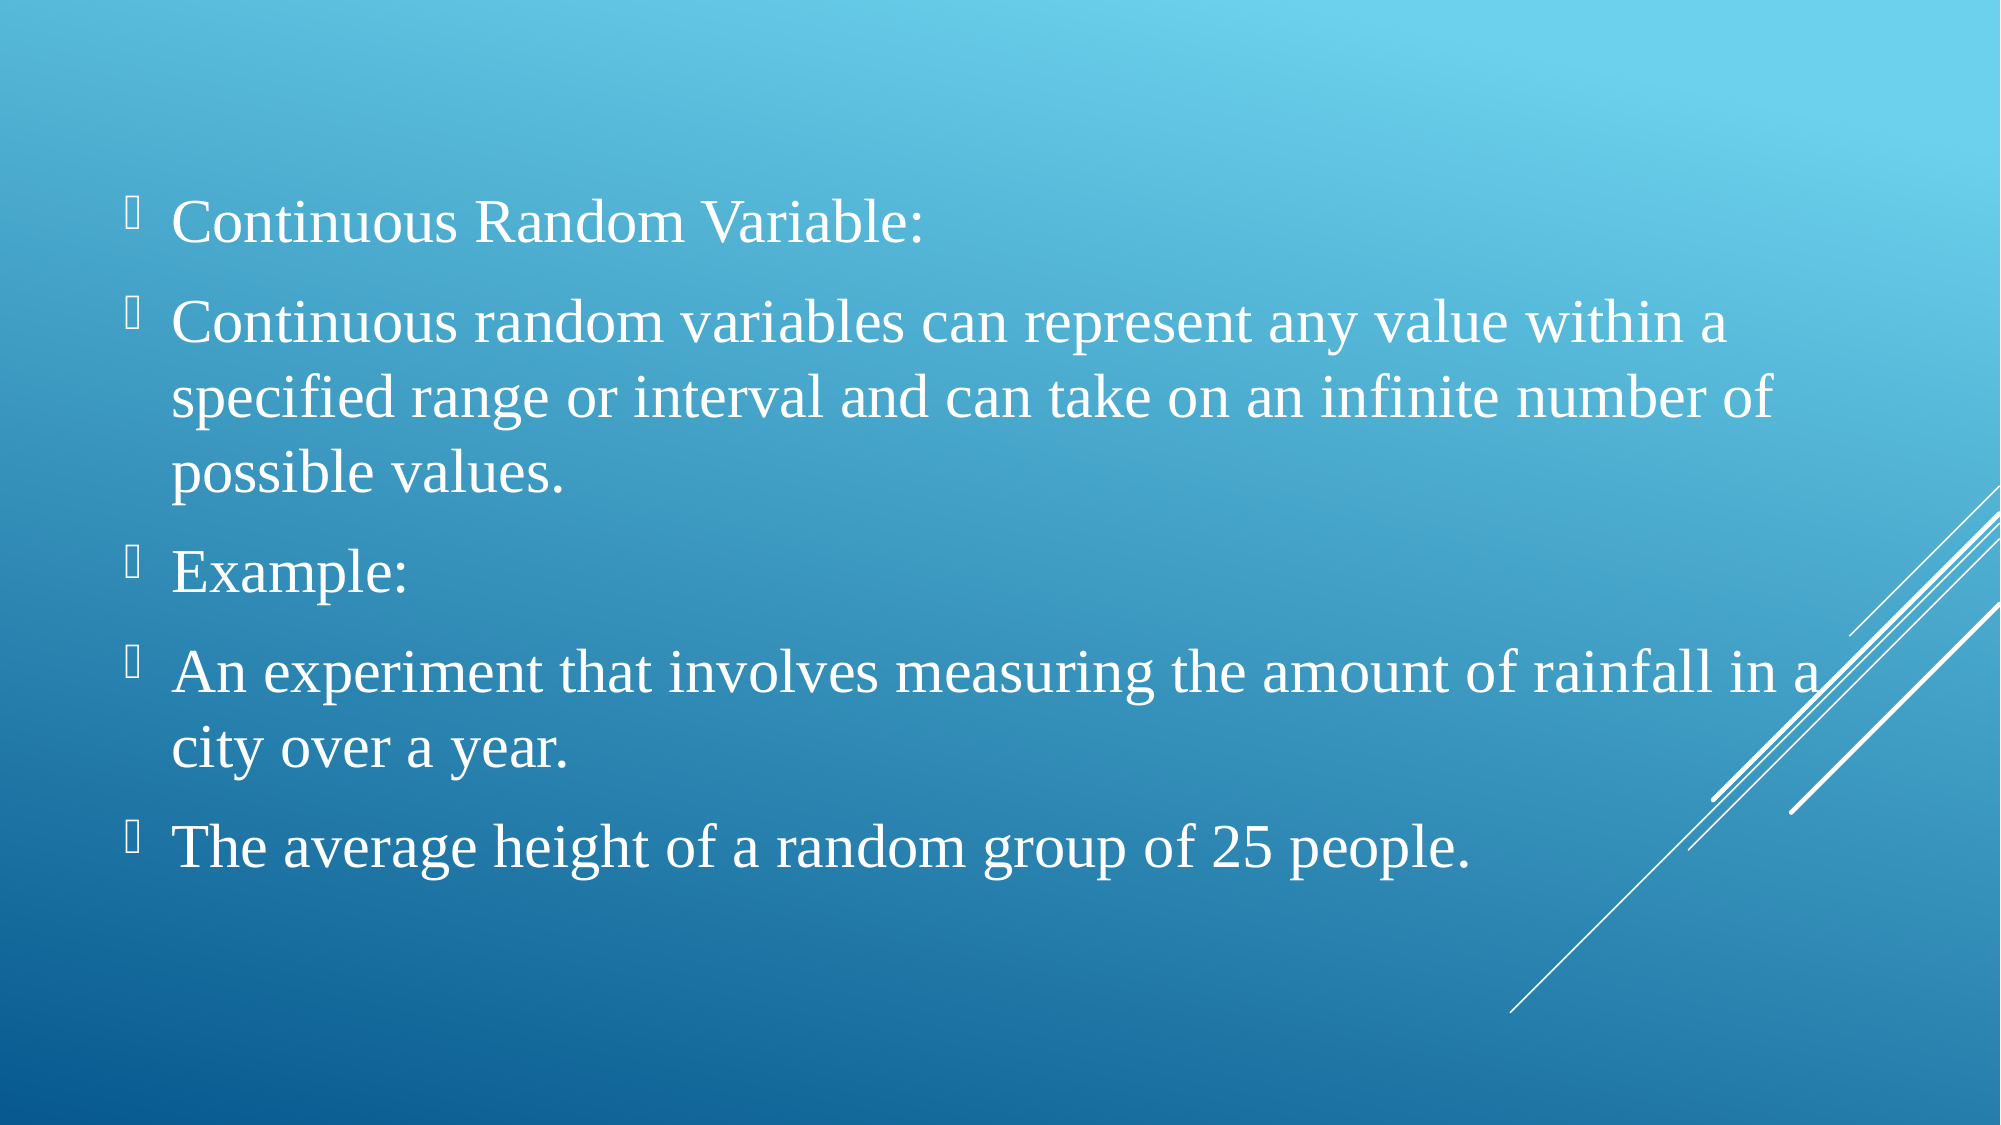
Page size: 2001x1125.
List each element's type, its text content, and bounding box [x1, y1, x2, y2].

list Continuous Random Variable: Continuous random variables can represent any value within a specified range or interval and can take on an infinite number of possible values. Example: An experiment that involves measuring the amount of rainfall in a city over a year. The average height of a random group of 25 people. [109, 76, 1928, 984]
